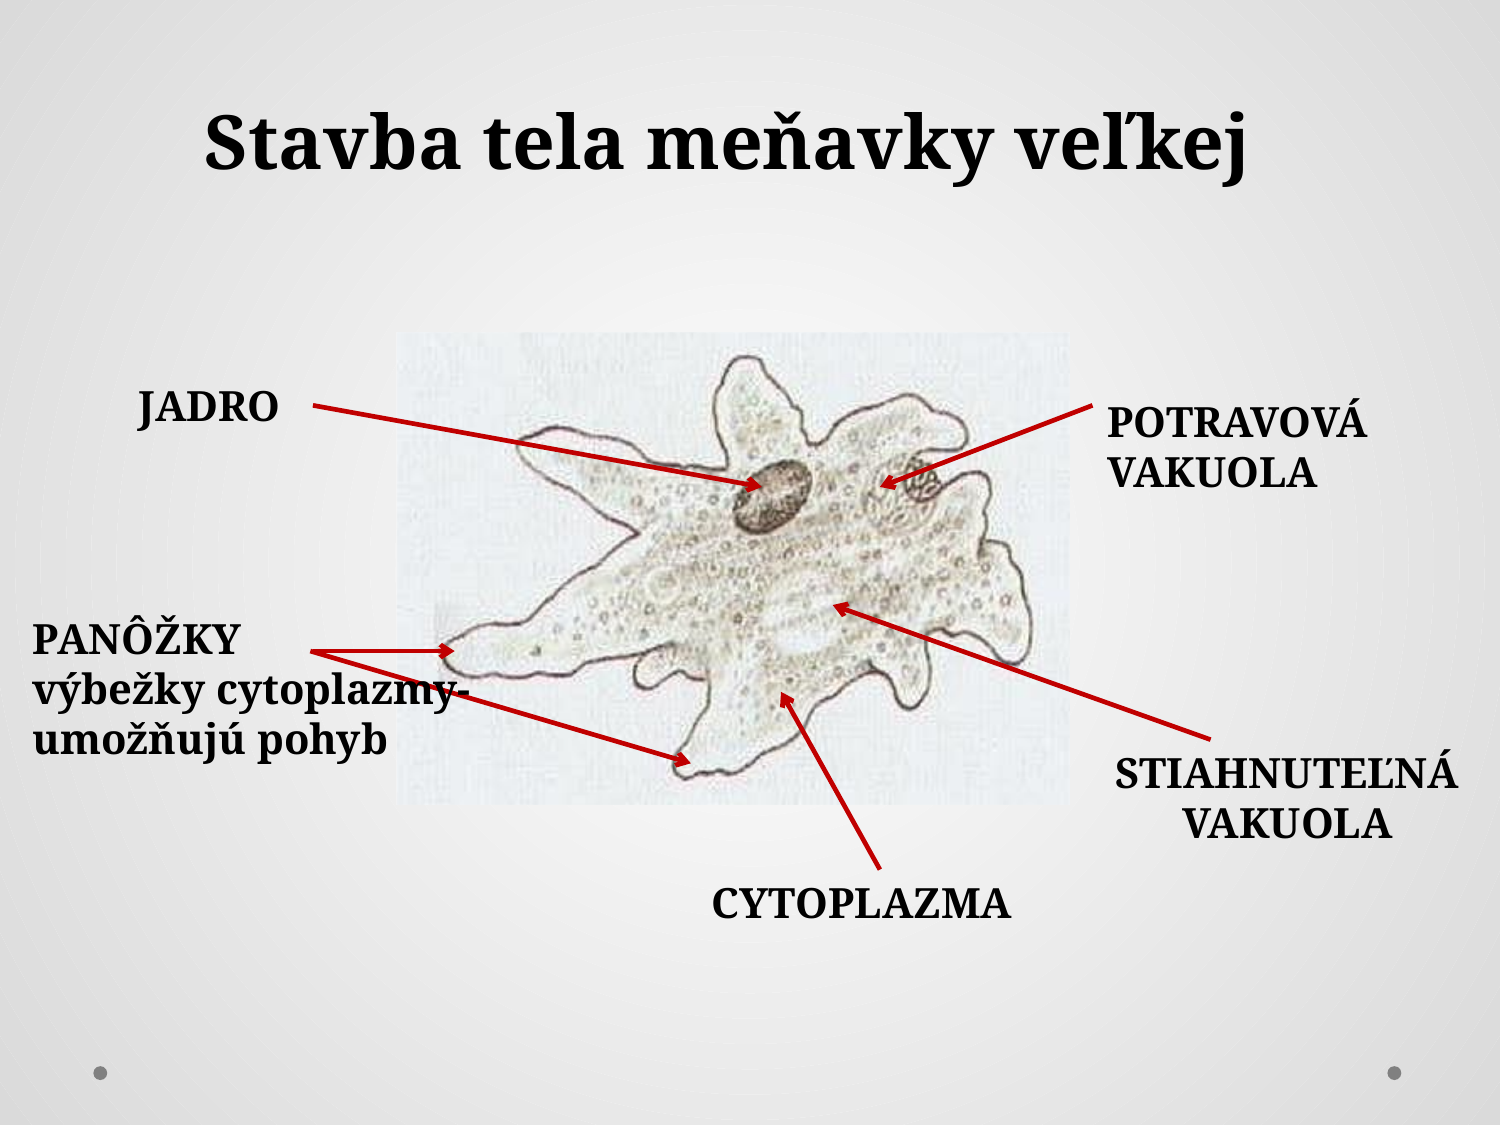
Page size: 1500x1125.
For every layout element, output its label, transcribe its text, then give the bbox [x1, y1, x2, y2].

text_box CYTOPLAZMA [697, 869, 1128, 935]
title Stavba tela meňavky veľkej [53, 42, 1404, 192]
picture [398, 231, 1069, 905]
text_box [879, 405, 1093, 488]
text_box JADRO [123, 372, 337, 438]
text_box POTRAVOVÁ VAKUOLA [1092, 388, 1500, 503]
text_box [310, 650, 692, 764]
text_box PANÔŽKY výbežky cytoplazmy- umožňujú pohyb [17, 605, 491, 770]
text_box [780, 691, 881, 870]
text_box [832, 604, 1211, 740]
text_box STIAHNUTEĽNÁ VAKUOLA [1092, 739, 1483, 855]
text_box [312, 405, 763, 488]
